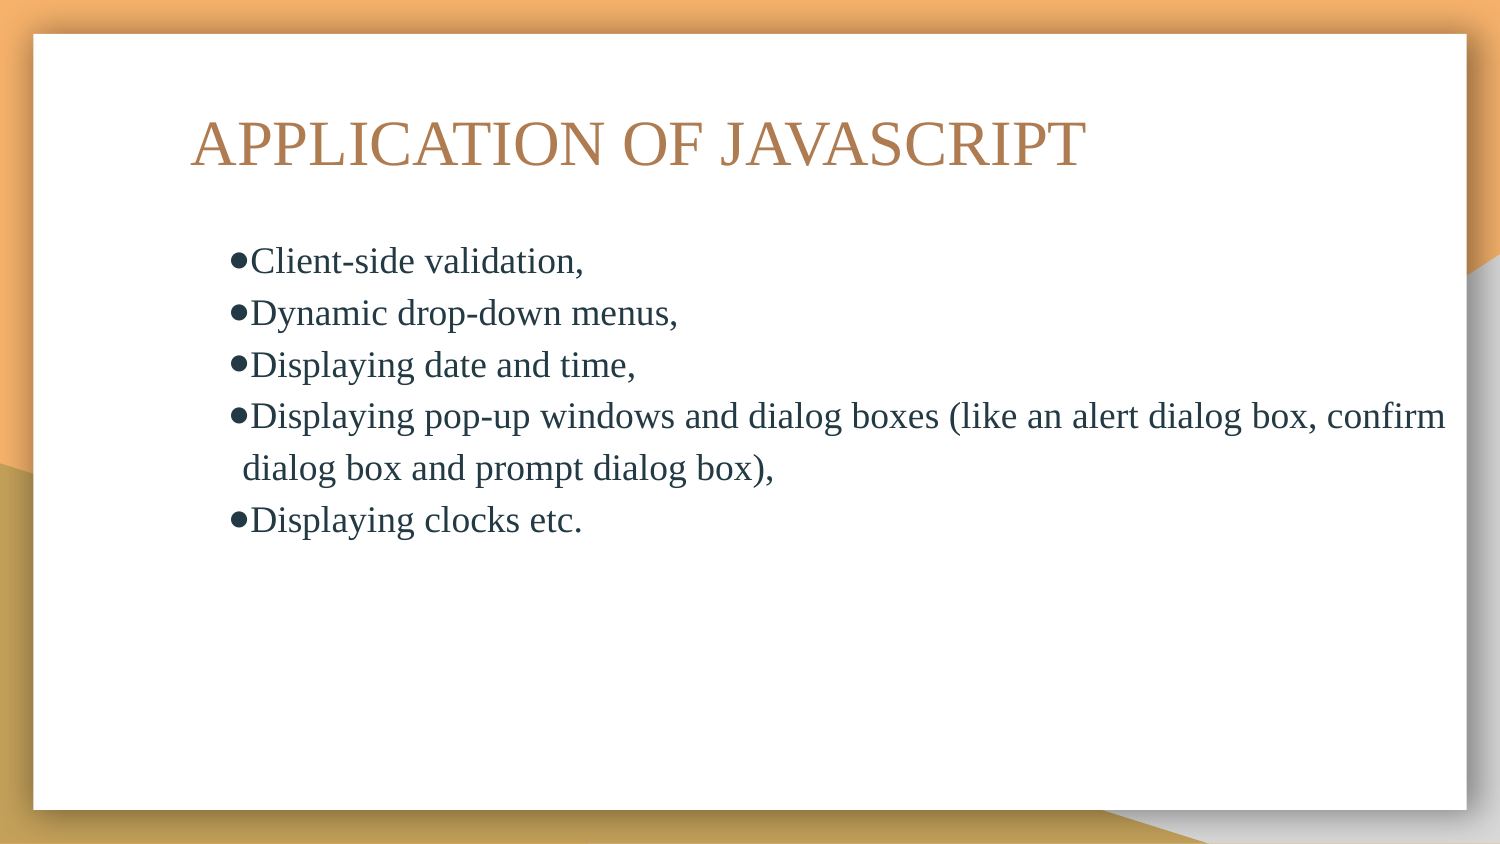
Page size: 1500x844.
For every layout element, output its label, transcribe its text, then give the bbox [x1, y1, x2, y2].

list Client-side validation, Dynamic drop-down menus, Displaying date and time, Displaying pop-up windows and dialog boxes (like an alert dialog box, confirm dialog box and prompt dialog box), Displaying clocks etc. [212, 214, 1468, 809]
title APPLICATION OF JAVASCRIPT [175, 85, 1407, 243]
